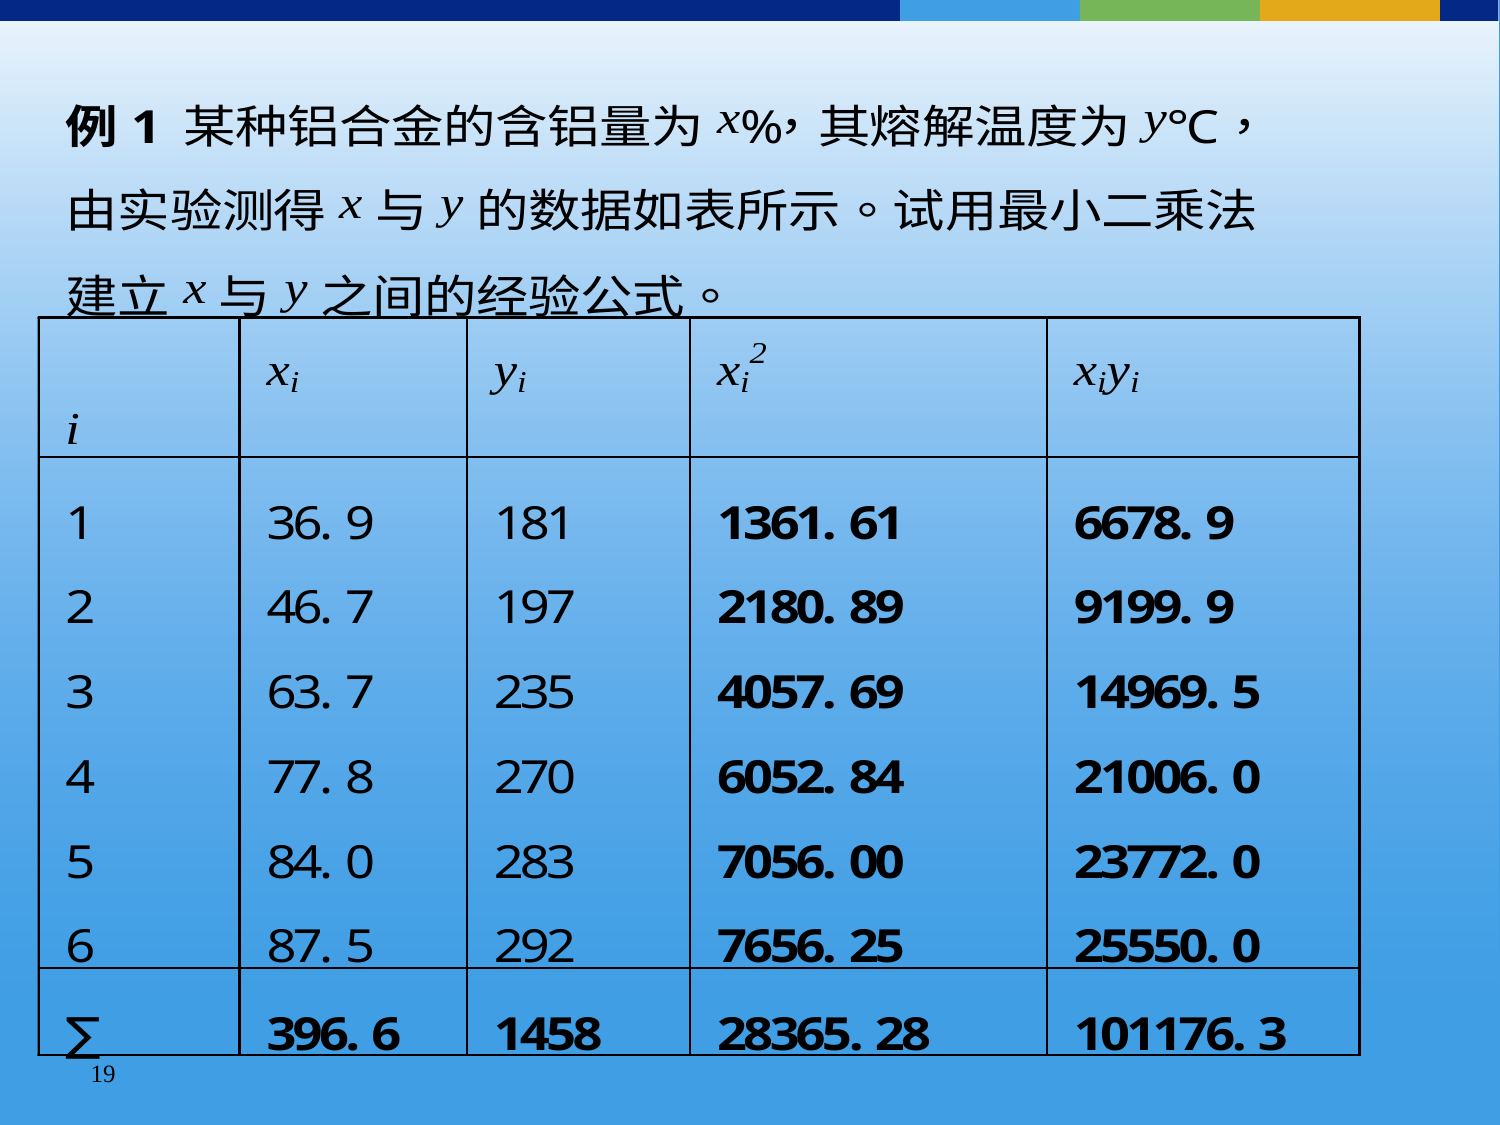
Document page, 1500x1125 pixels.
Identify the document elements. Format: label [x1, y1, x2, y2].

text_box [36, 61, 1460, 1125]
